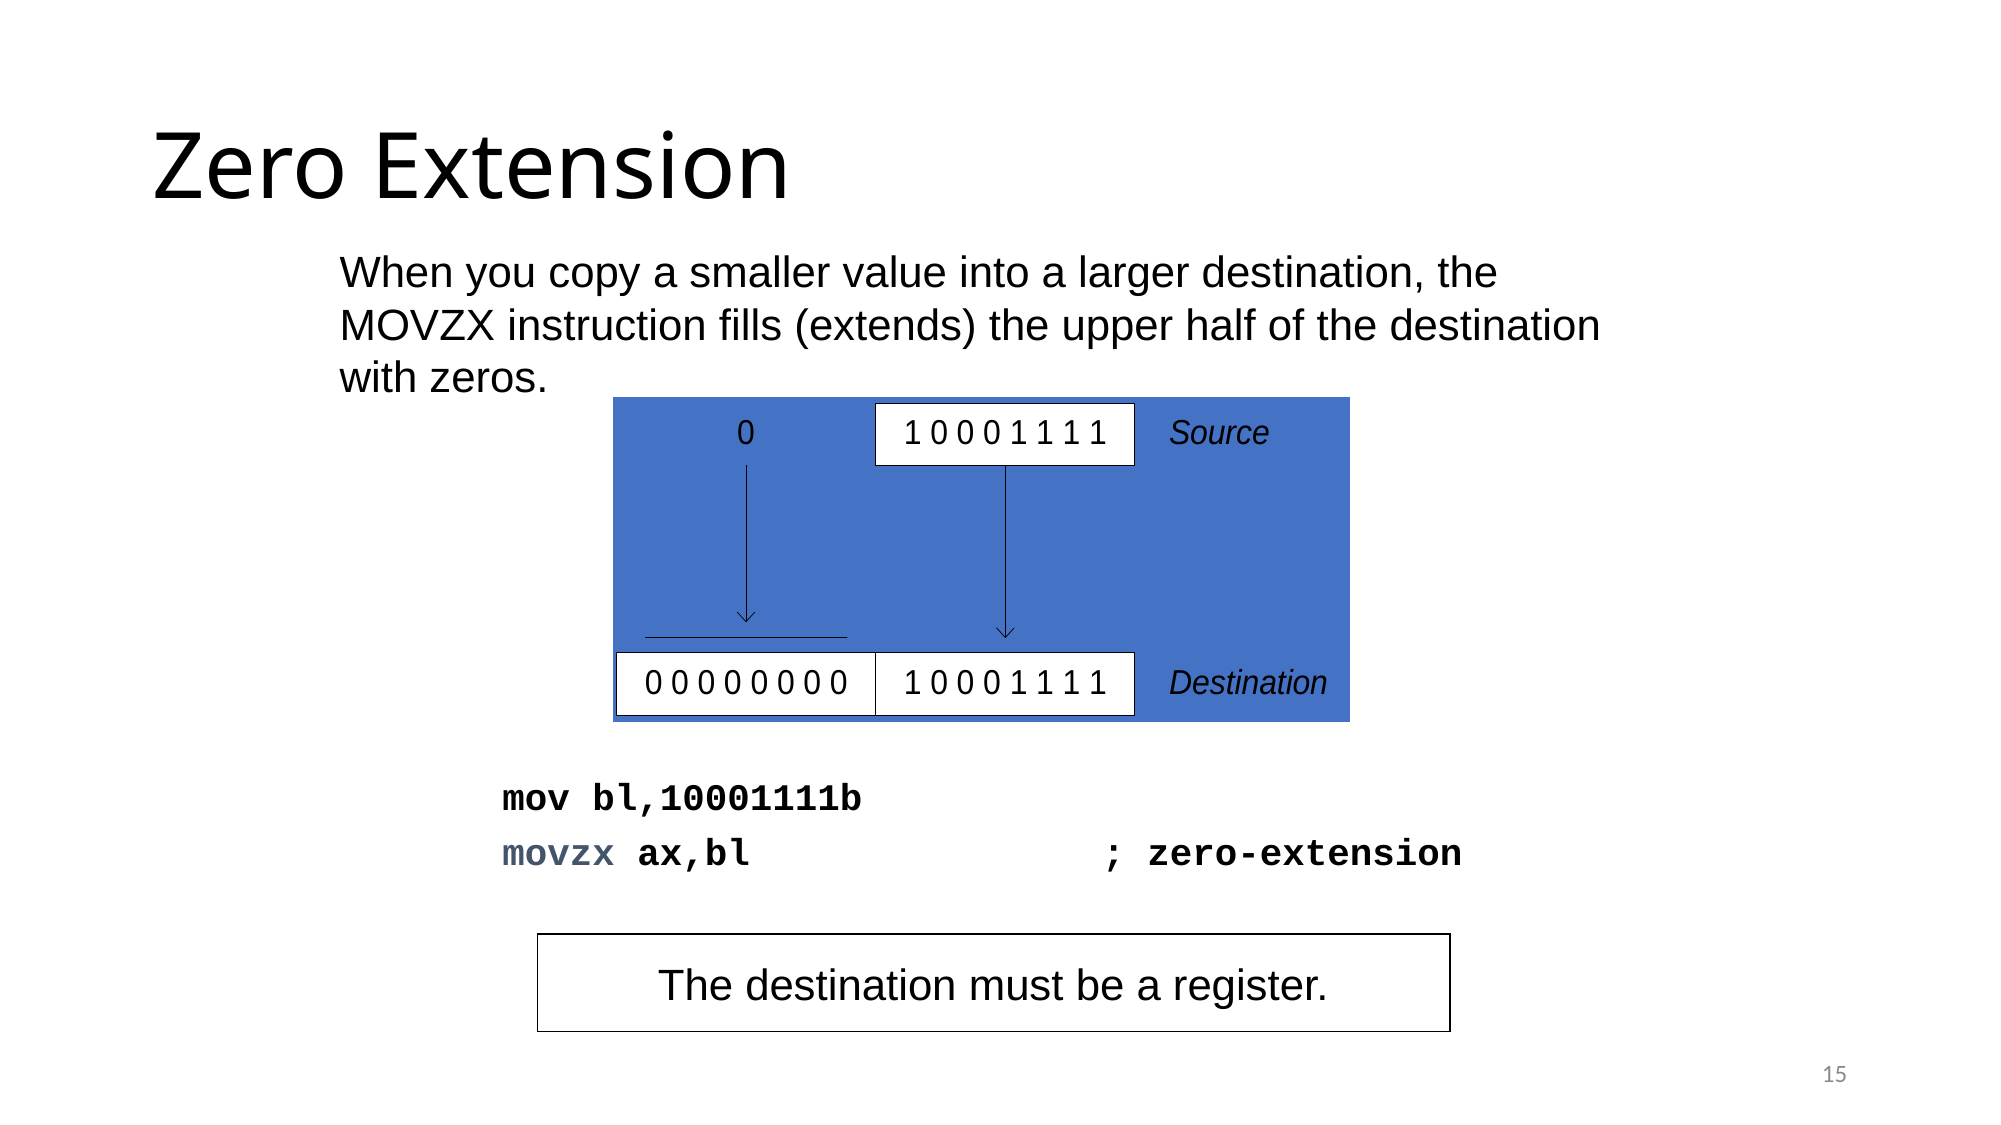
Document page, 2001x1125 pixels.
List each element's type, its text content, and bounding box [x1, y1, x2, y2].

text_box The destination must be a register. [537, 934, 1450, 1032]
text_box When you copy a smaller value into a larger destination, the MOVZX instruction fills (extends) the upper half of the destination with zeros. [324, 221, 1663, 425]
text_box mov bl,10001111b movzx ax,bl ; zero-extension [487, 759, 1550, 910]
slide_number 15 [1412, 1042, 1863, 1103]
title Zero Extension [137, 59, 1863, 278]
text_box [612, 396, 1350, 722]
